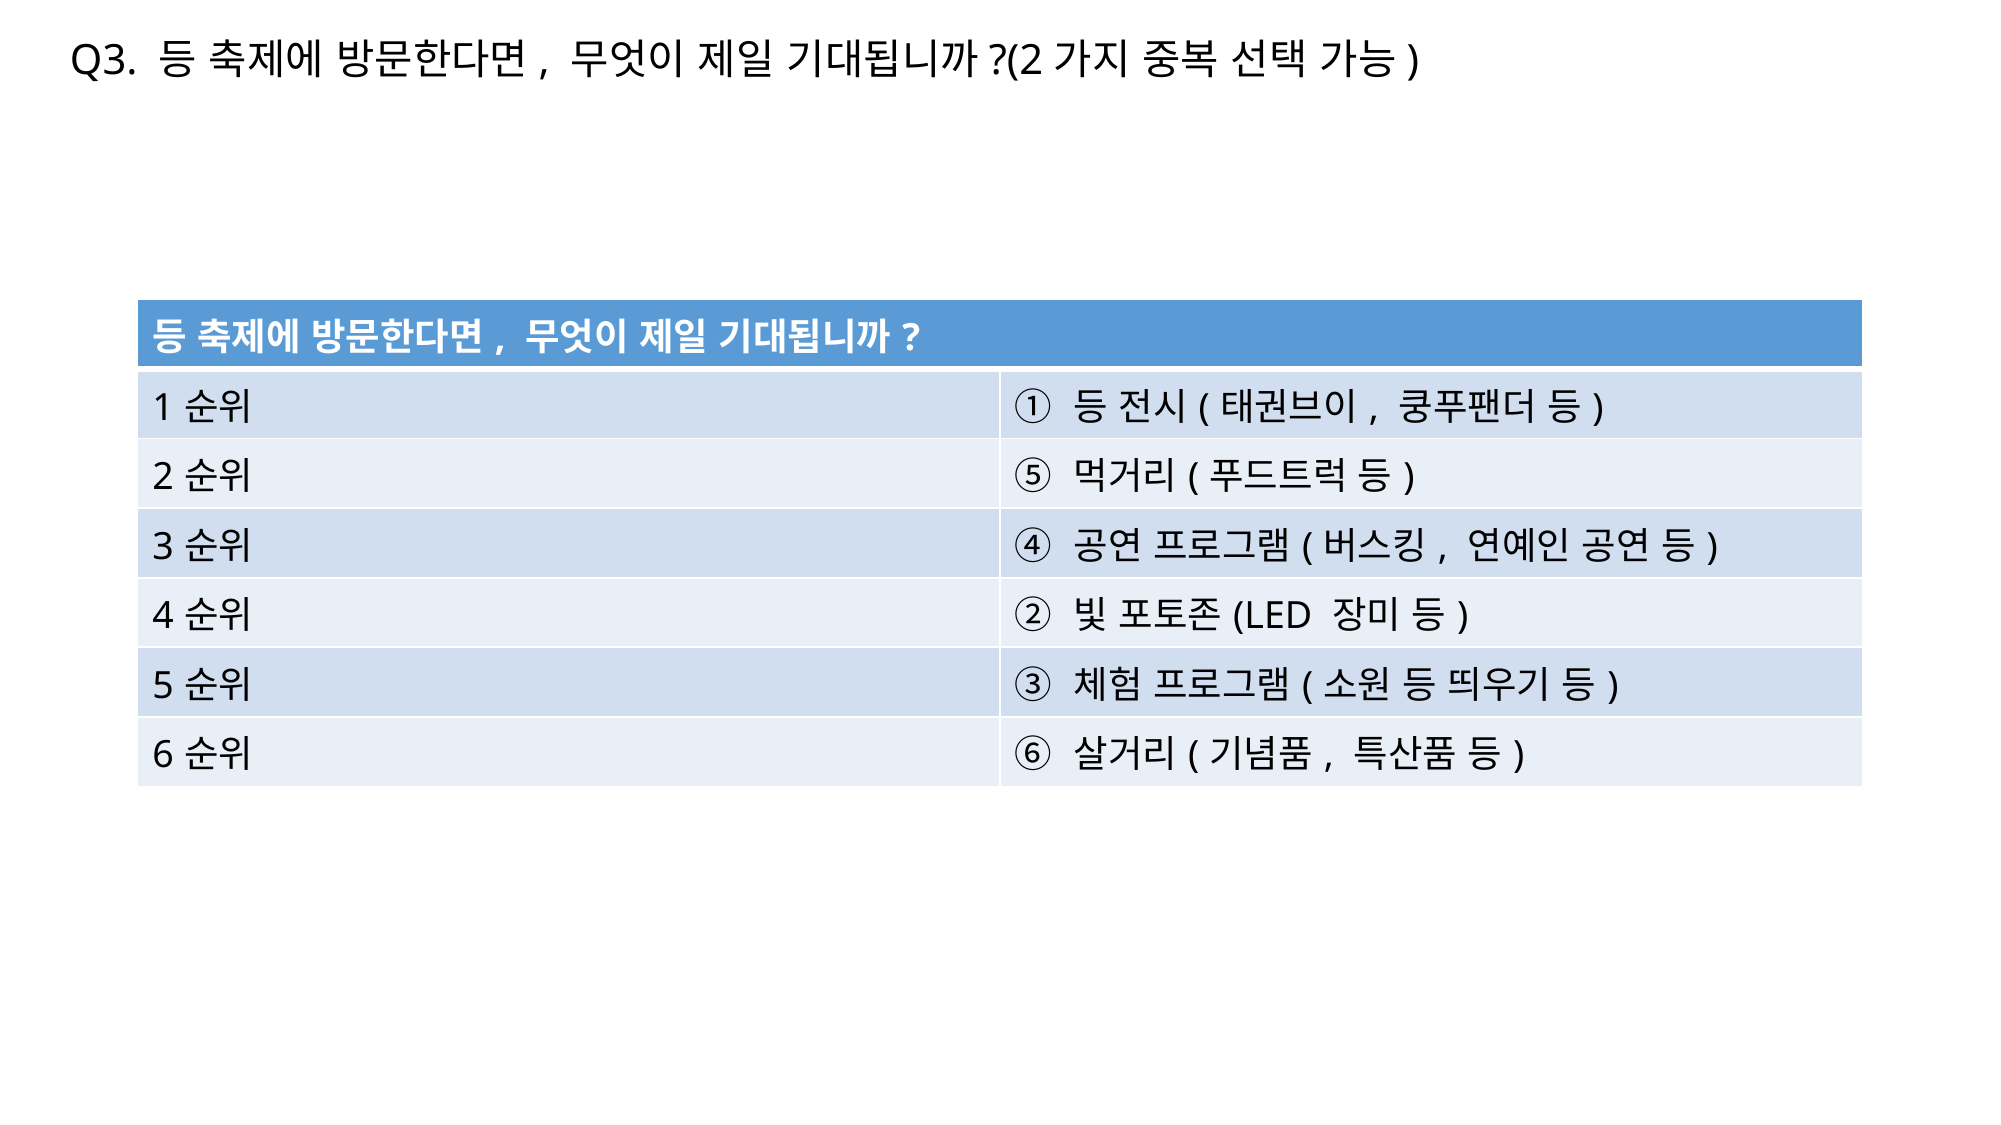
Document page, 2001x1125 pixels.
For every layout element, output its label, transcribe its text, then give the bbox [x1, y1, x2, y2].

table_cell 1순위 [138, 372, 999, 438]
table_cell ⑥ 살거리(기념품, 특산품 등) [1001, 718, 1862, 786]
table_cell 2순위 [138, 439, 999, 507]
table_cell ⑤ 먹거리(푸드트럭 등) [1001, 439, 1862, 507]
table_header 등 축제에 방문한다면, 무엇이 제일 기대됩니까? [138, 300, 1862, 366]
table_cell 4순위 [138, 579, 999, 646]
table_cell 3순위 [138, 509, 999, 577]
table_cell 6순위 [138, 718, 999, 786]
table_cell ① 등 전시(태권브이, 쿵푸팬더 등) [1001, 372, 1862, 438]
text_box Q3. 등 축제에 방문한다면, 무엇이 제일 기대됩니까?(2가지 중복 선택 가능) [55, 25, 1435, 91]
table_cell ④ 공연 프로그램(버스킹, 연예인 공연 등) [1001, 509, 1862, 577]
table_cell 5순위 [138, 648, 999, 716]
table_cell ② 빛 포토존(LED 장미 등) [1001, 579, 1862, 646]
table_cell ③ 체험 프로그램(소원 등 띄우기 등) [1001, 648, 1862, 716]
